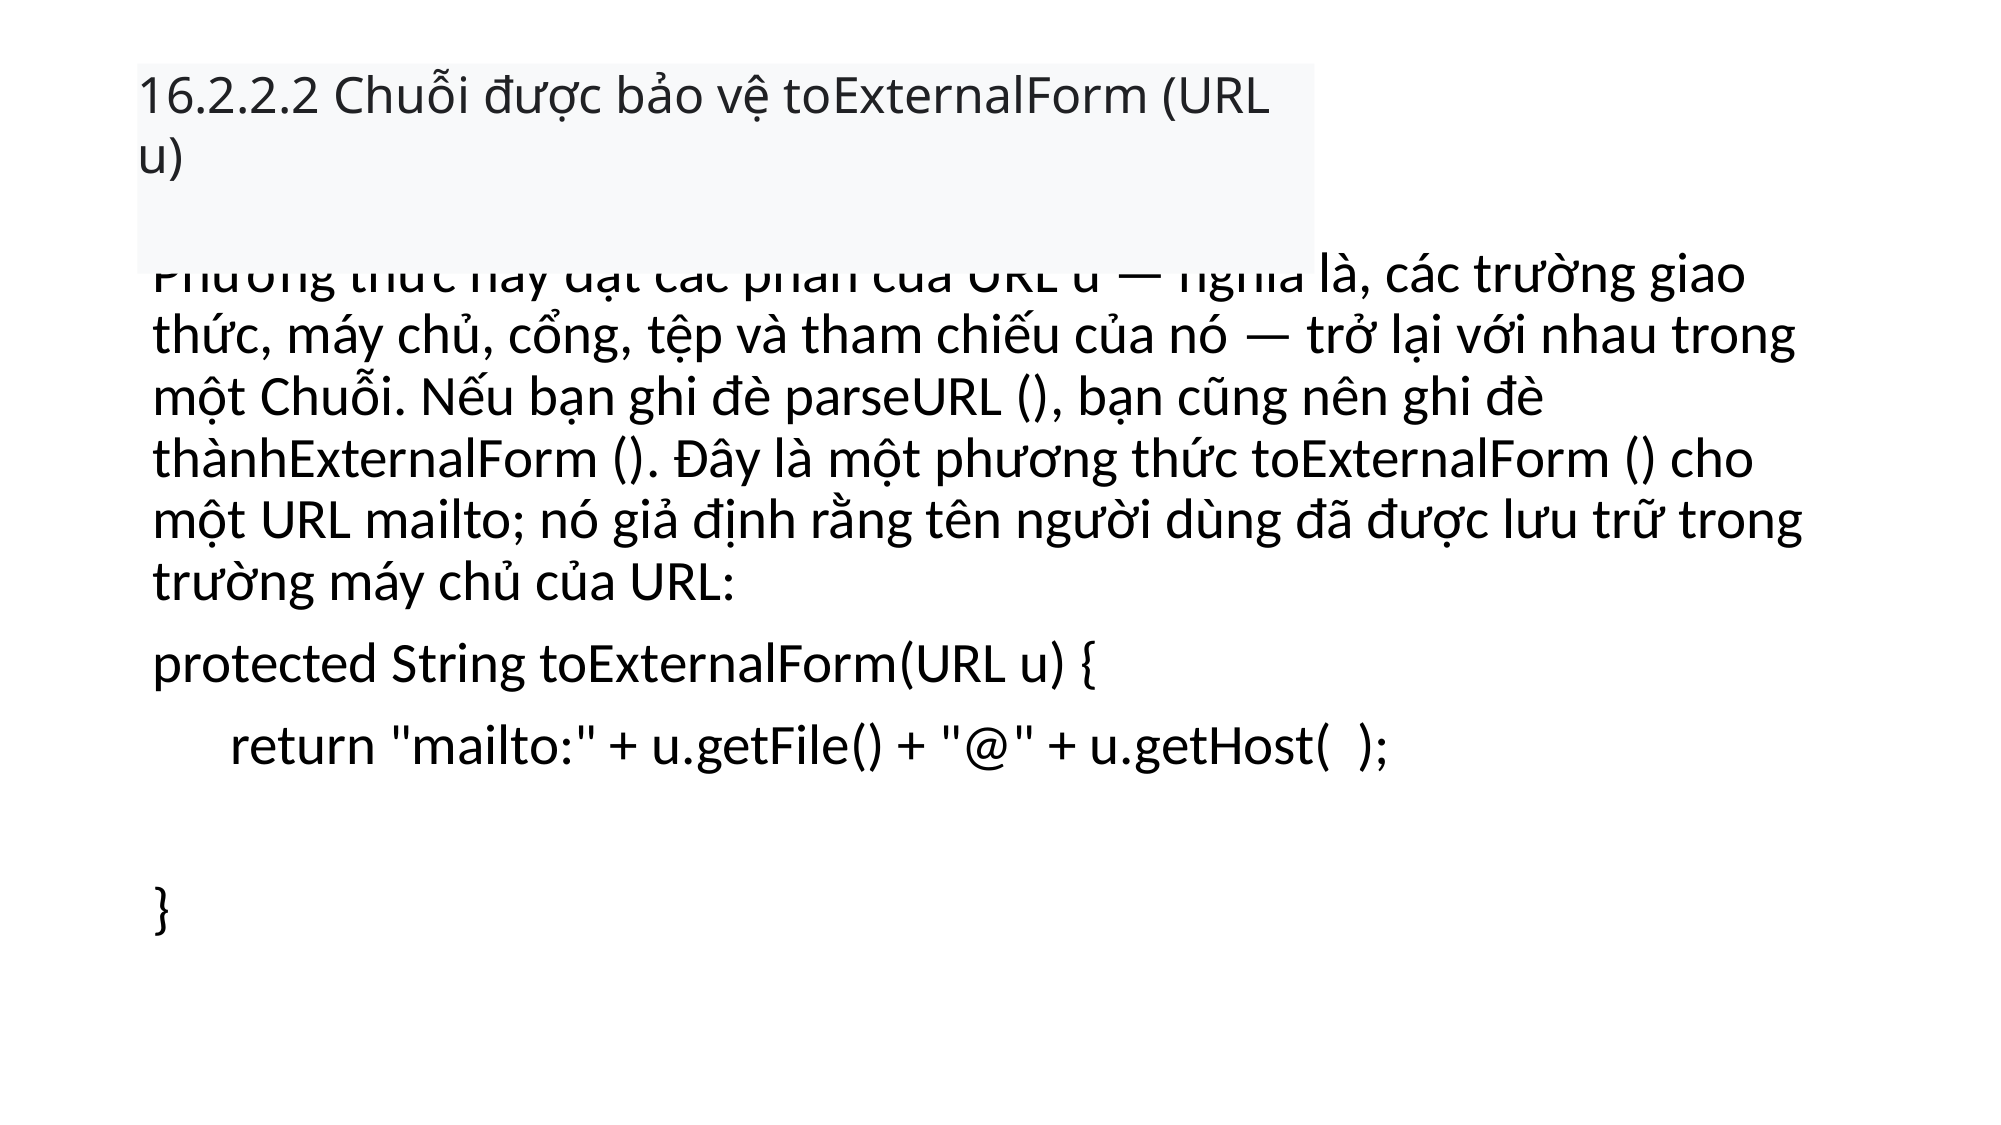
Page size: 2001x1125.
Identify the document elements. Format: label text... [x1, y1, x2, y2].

list Phương thức này đặt các phần của URL u — nghĩa là, các trường giao thức, máy chủ, cổng, tệp và tham chiếu của nó — trở lại với nhau trong một Chuỗi. Nếu bạn ghi đè parseURL (), bạn cũng nên ghi đè thànhExternalForm (). Đây là một phương thức toExternalForm () cho một URL mailto; nó giả định rằng tên người dùng đã được lưu trữ trong trường máy chủ của URL: protected String toExternalForm(URL u) { return "mailto:" + u.getFile() + "@" + u.getHost( ); } [137, 235, 1863, 950]
title 16.2.2.2 Chuỗi được bảo vệ toExternalForm (URL u) [137, 63, 1315, 274]
